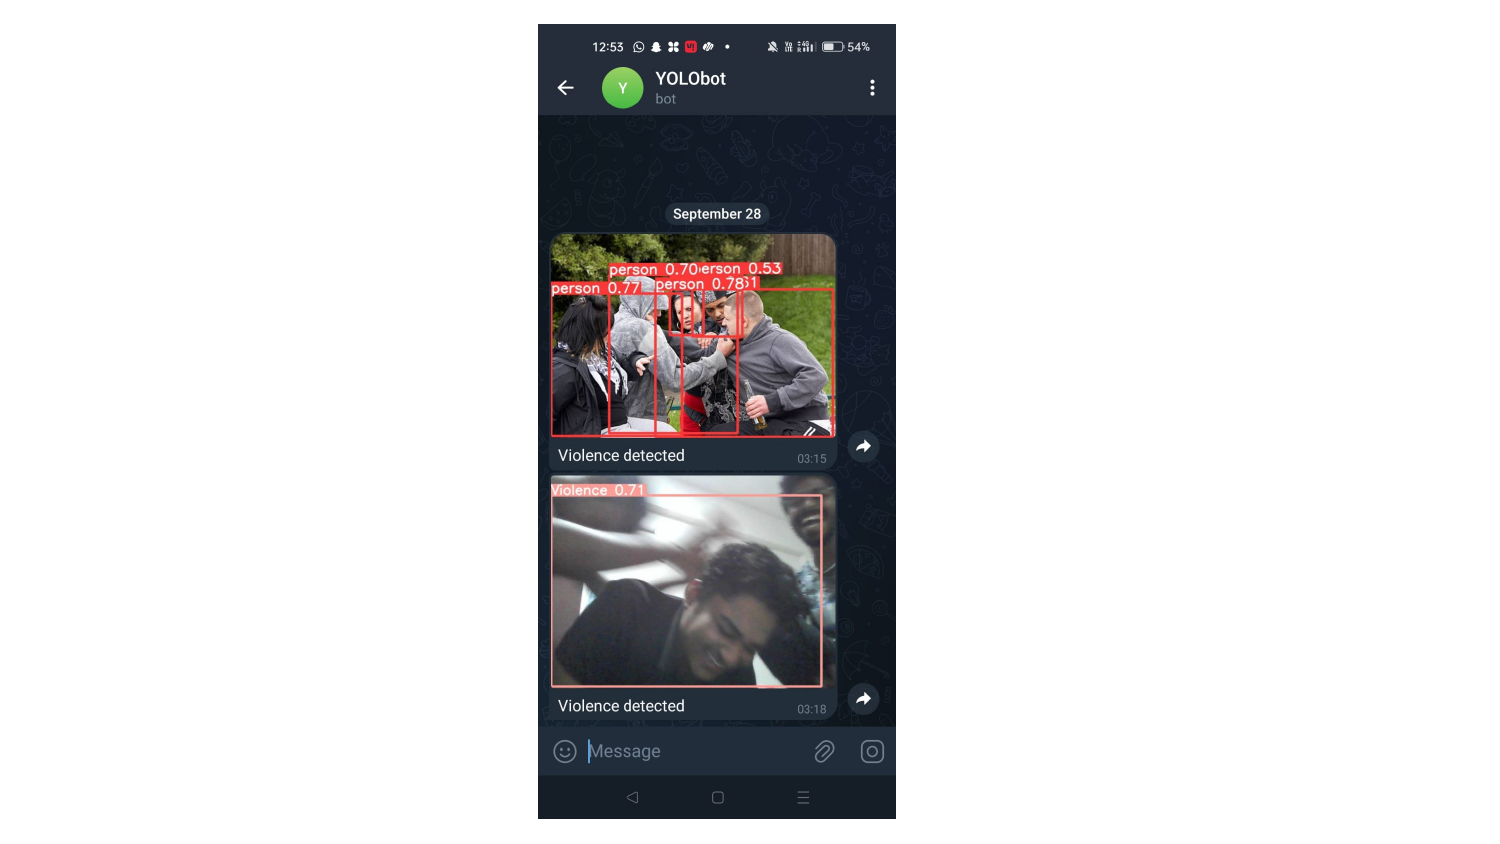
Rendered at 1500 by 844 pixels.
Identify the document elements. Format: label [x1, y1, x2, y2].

picture [537, 24, 896, 819]
